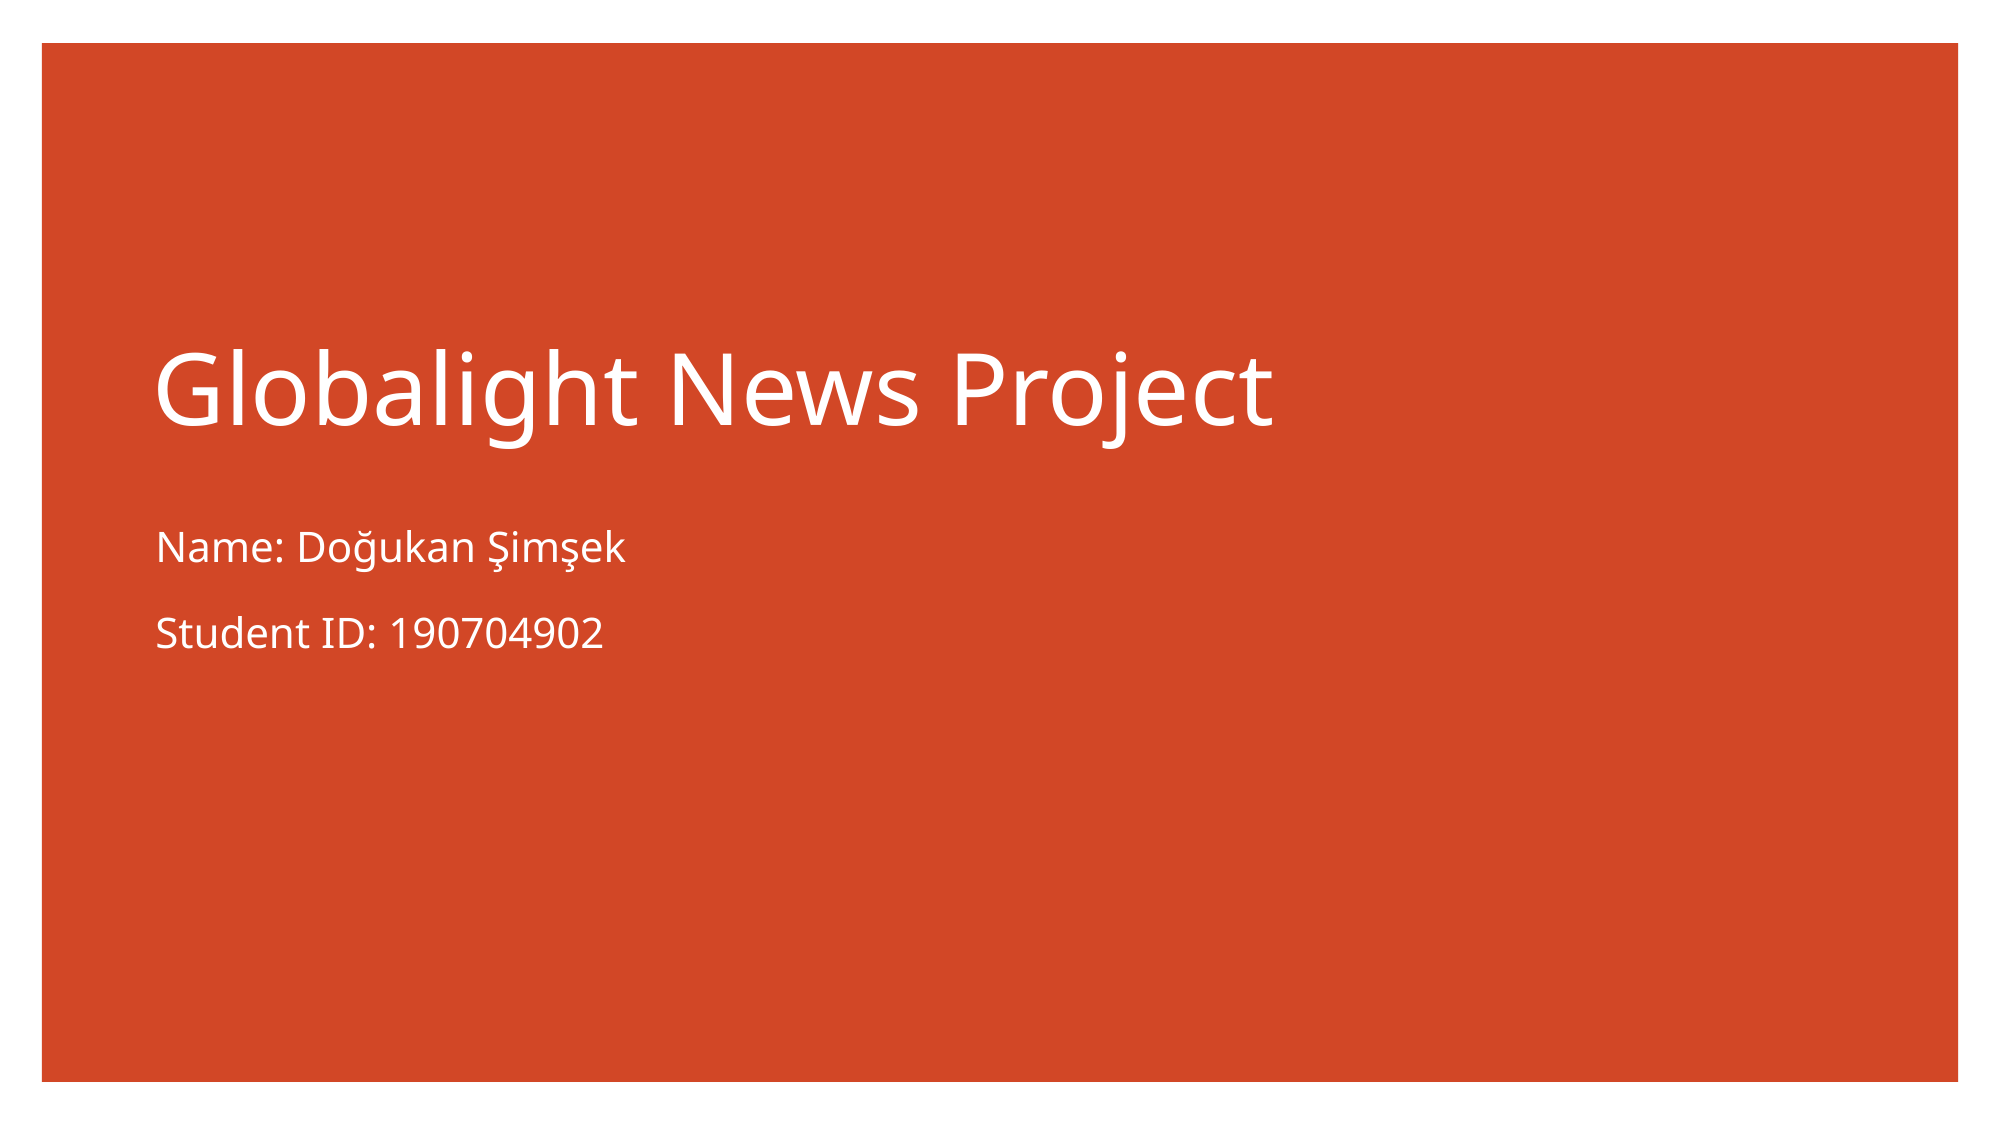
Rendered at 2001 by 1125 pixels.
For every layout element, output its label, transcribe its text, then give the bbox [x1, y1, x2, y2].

title Globalight News Project [137, 190, 1863, 583]
subtitle Name: Doğukan Şimşek Student ID: 190704902 [140, 481, 1713, 668]
